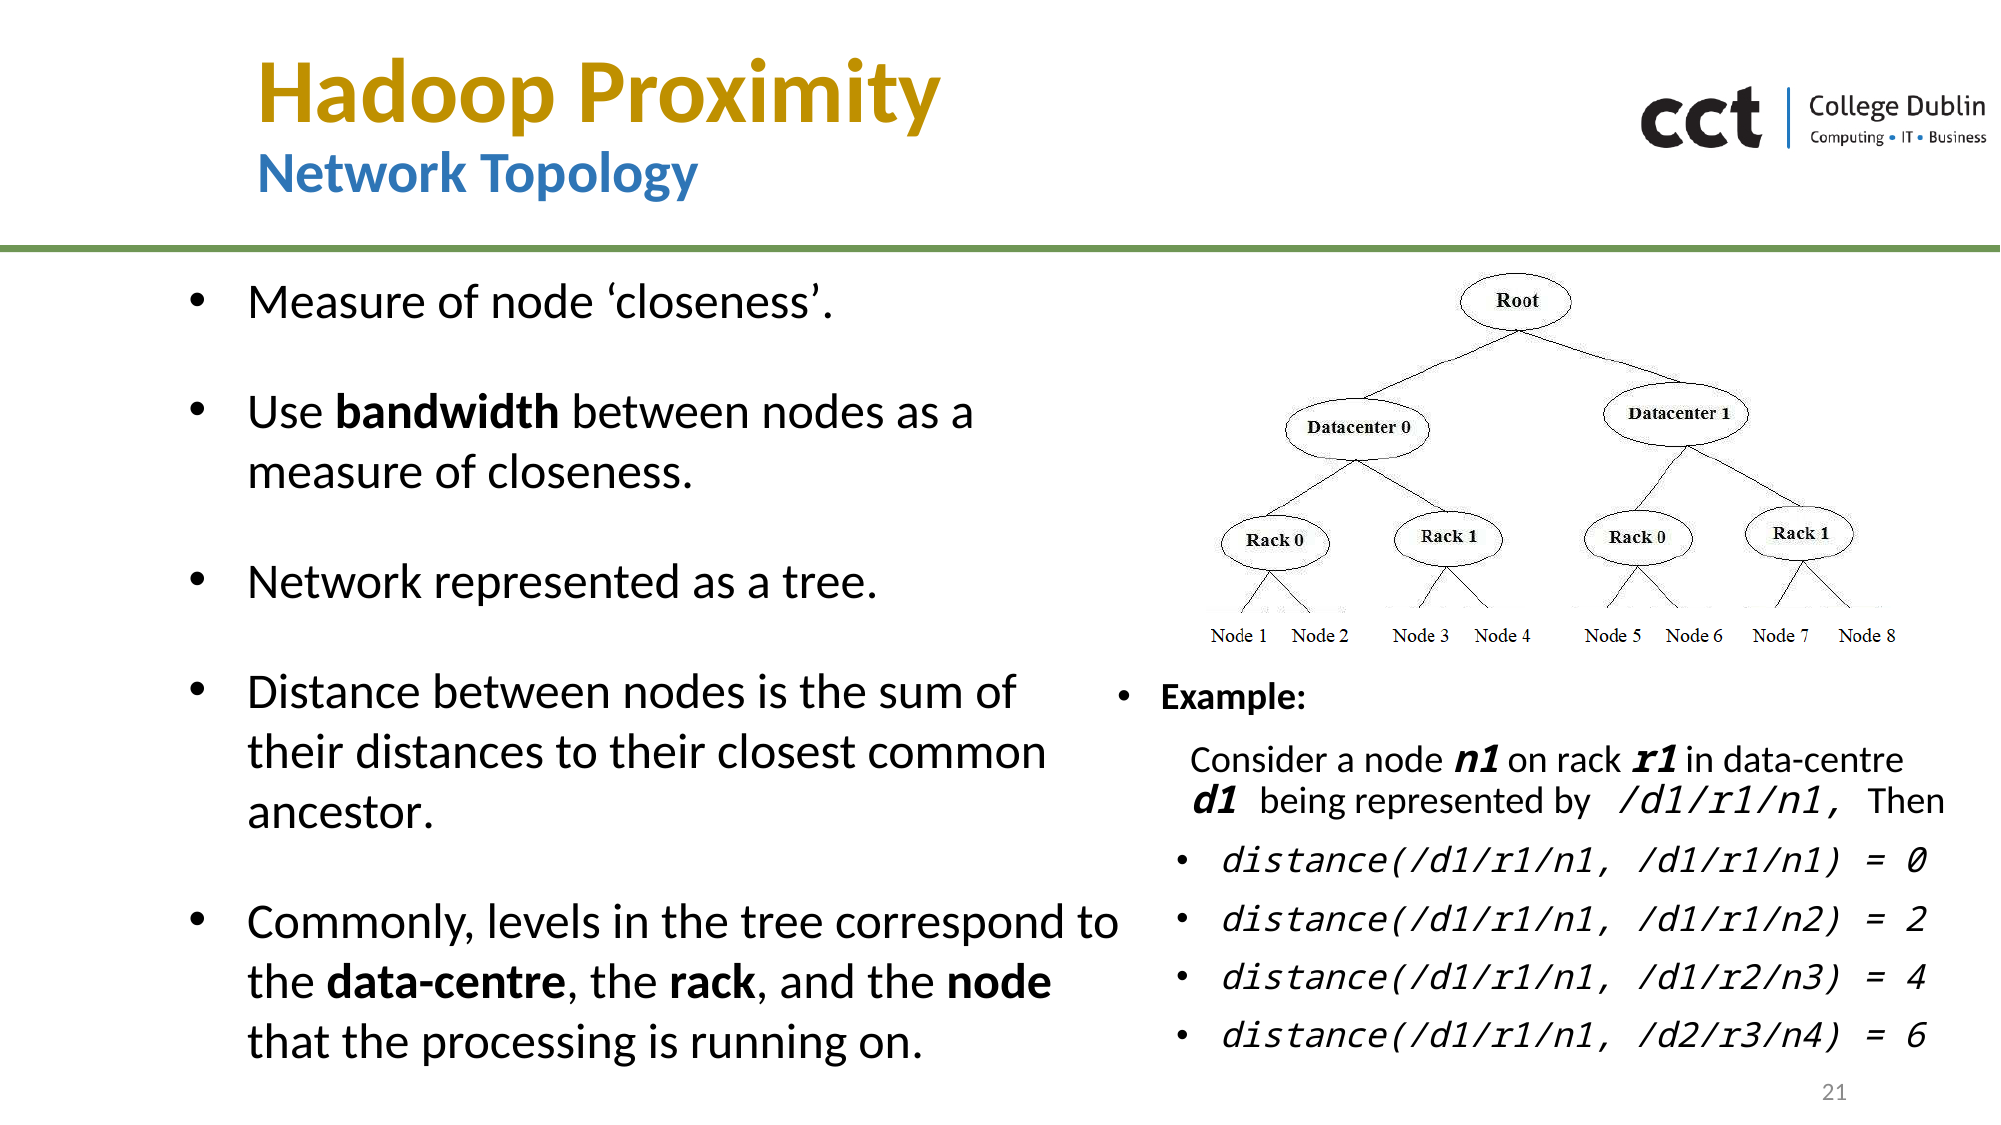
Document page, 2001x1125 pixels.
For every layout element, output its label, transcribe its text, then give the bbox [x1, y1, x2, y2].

list Measure of node ‘closeness’. Use bandwidth between nodes as a measure of closeness. Network represented as a tree. Distance between nodes is the sum of their distances to their closest common ancestor. Commonly, levels in the tree correspond to the data-centre, the rack, and the node that the processing is running on. [99, 261, 1138, 1121]
title Hadoop Proximity Network Topology [242, 15, 1618, 233]
text_box Example: Consider a node n1 on rack r1 in data-centre d1 being represented by /d1/r1/n1, Then distance(/d1/r1/n1, /d1/r1/n1) = 0 distance(/d1/r1/n1, /d1/r1/n2) = 2 distance(/d1/r1/n1, /d1/r2/n3) = 4 distance(/d1/r1/n1, /d2/r3/n4) = 6 [1102, 669, 1968, 1094]
slide_number 21 [1412, 1094, 1863, 1120]
picture [1638, 71, 1996, 166]
picture [1196, 262, 1900, 654]
